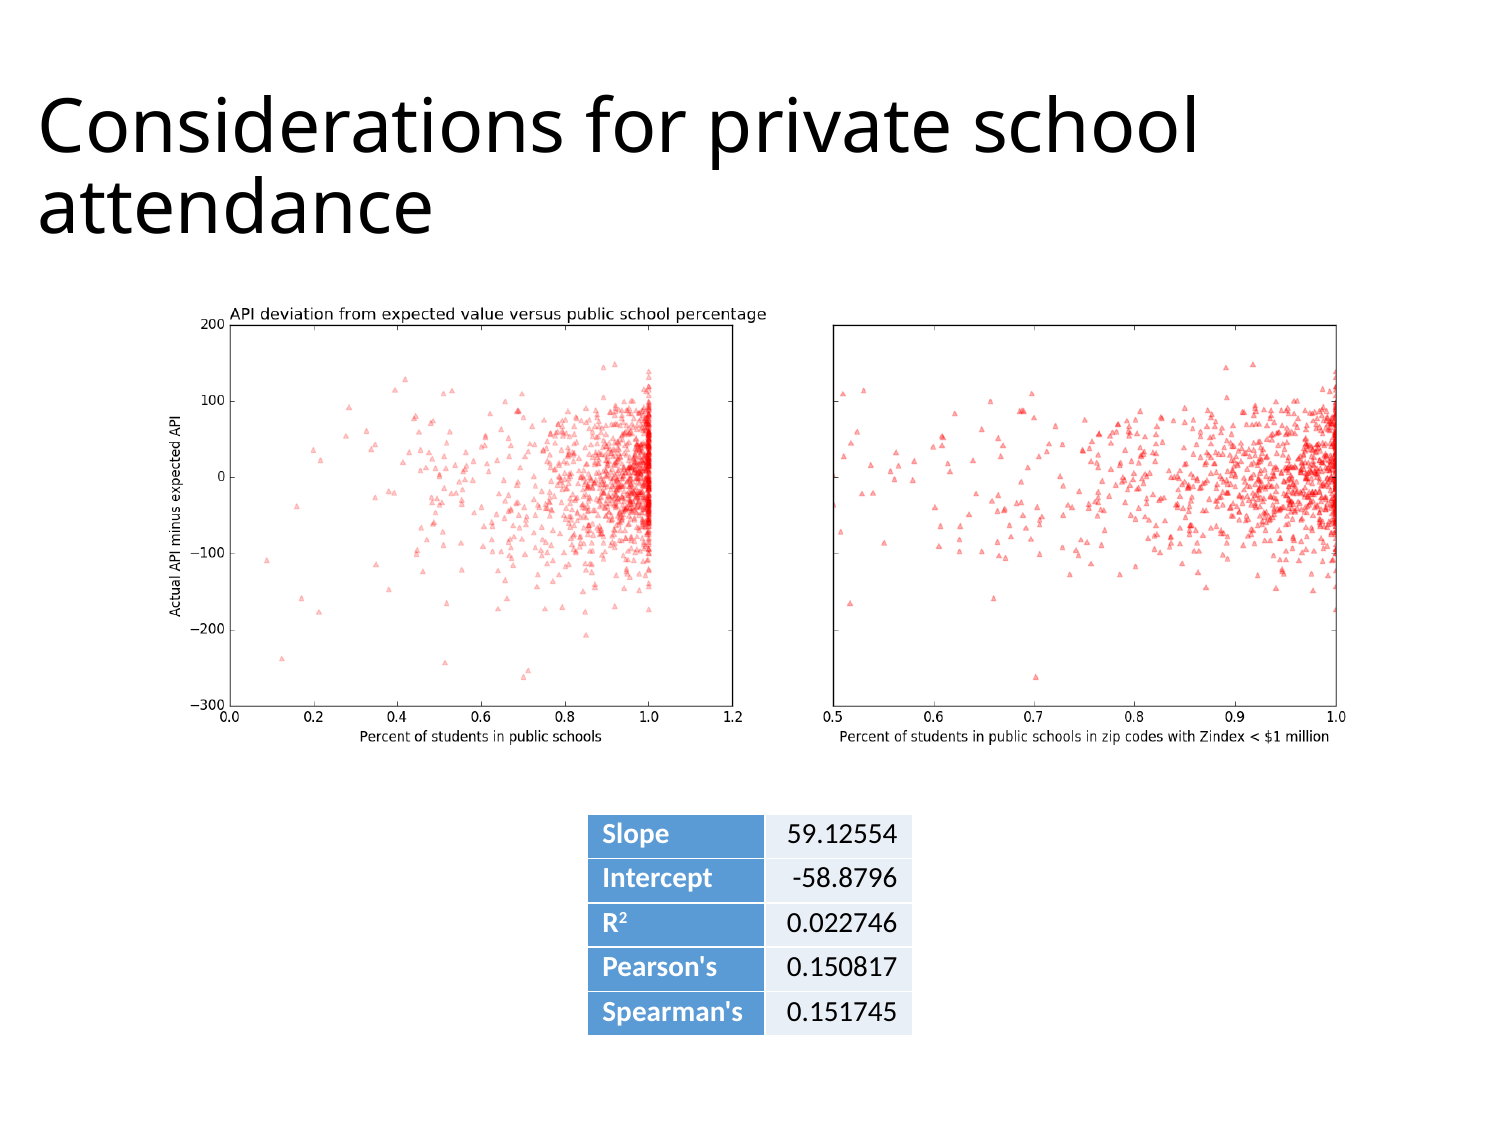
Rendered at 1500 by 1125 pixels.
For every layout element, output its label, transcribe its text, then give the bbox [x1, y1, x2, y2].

title Considerations for private school attendance [22, 59, 1478, 278]
table_cell 0.022746 [766, 904, 912, 946]
table_cell Pearson's [588, 948, 764, 991]
table_cell Spearman's [588, 992, 764, 1035]
table_header Slope [588, 815, 764, 858]
table_cell Intercept [588, 859, 764, 902]
table_cell R2 [588, 904, 764, 946]
table_header 59.12554 [766, 815, 912, 858]
table_cell 0.150817 [766, 948, 912, 991]
table_cell -58.8796 [766, 859, 912, 902]
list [51, 277, 1478, 753]
table_cell 0.151745 [766, 992, 912, 1035]
